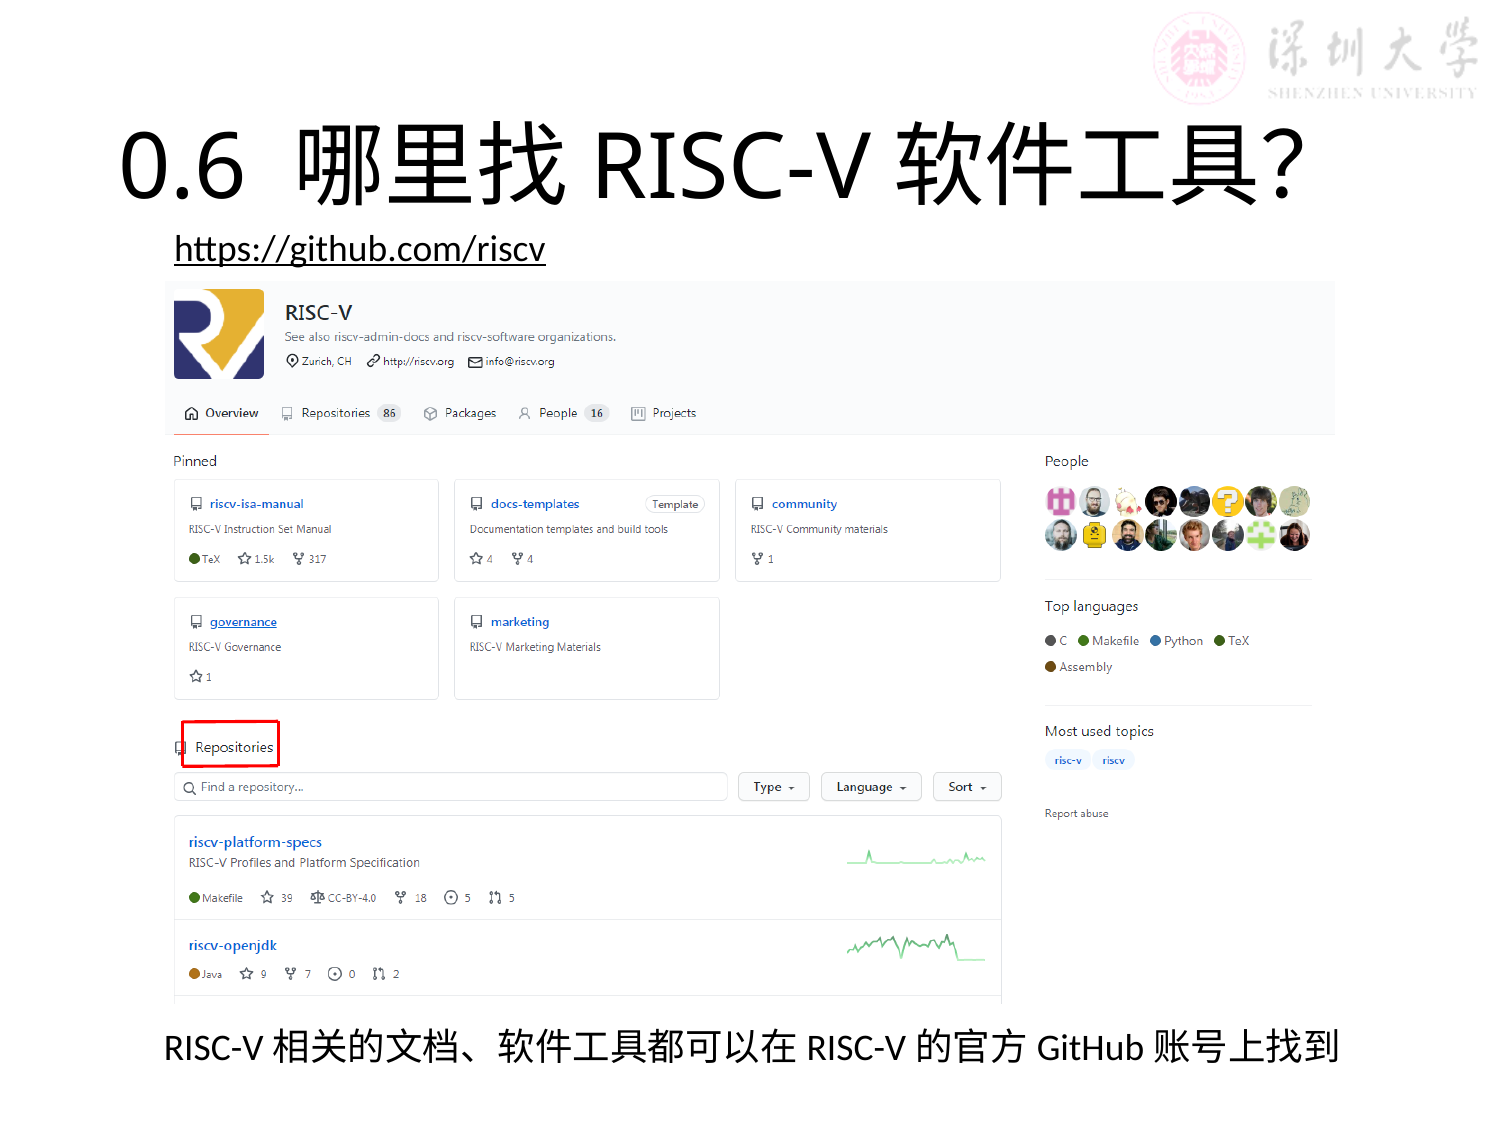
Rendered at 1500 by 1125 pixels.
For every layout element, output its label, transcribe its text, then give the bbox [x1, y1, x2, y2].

text_box RISC-V相关的文档、软件工具都可以在RISC-V的官方GitHub账号上找到 [149, 1015, 1356, 1076]
title 0.6 哪里找RISC-V软件工具？ [103, 59, 1397, 278]
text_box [182, 721, 279, 767]
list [165, 281, 1335, 1004]
text_box https://github.com/riscv [159, 216, 570, 277]
